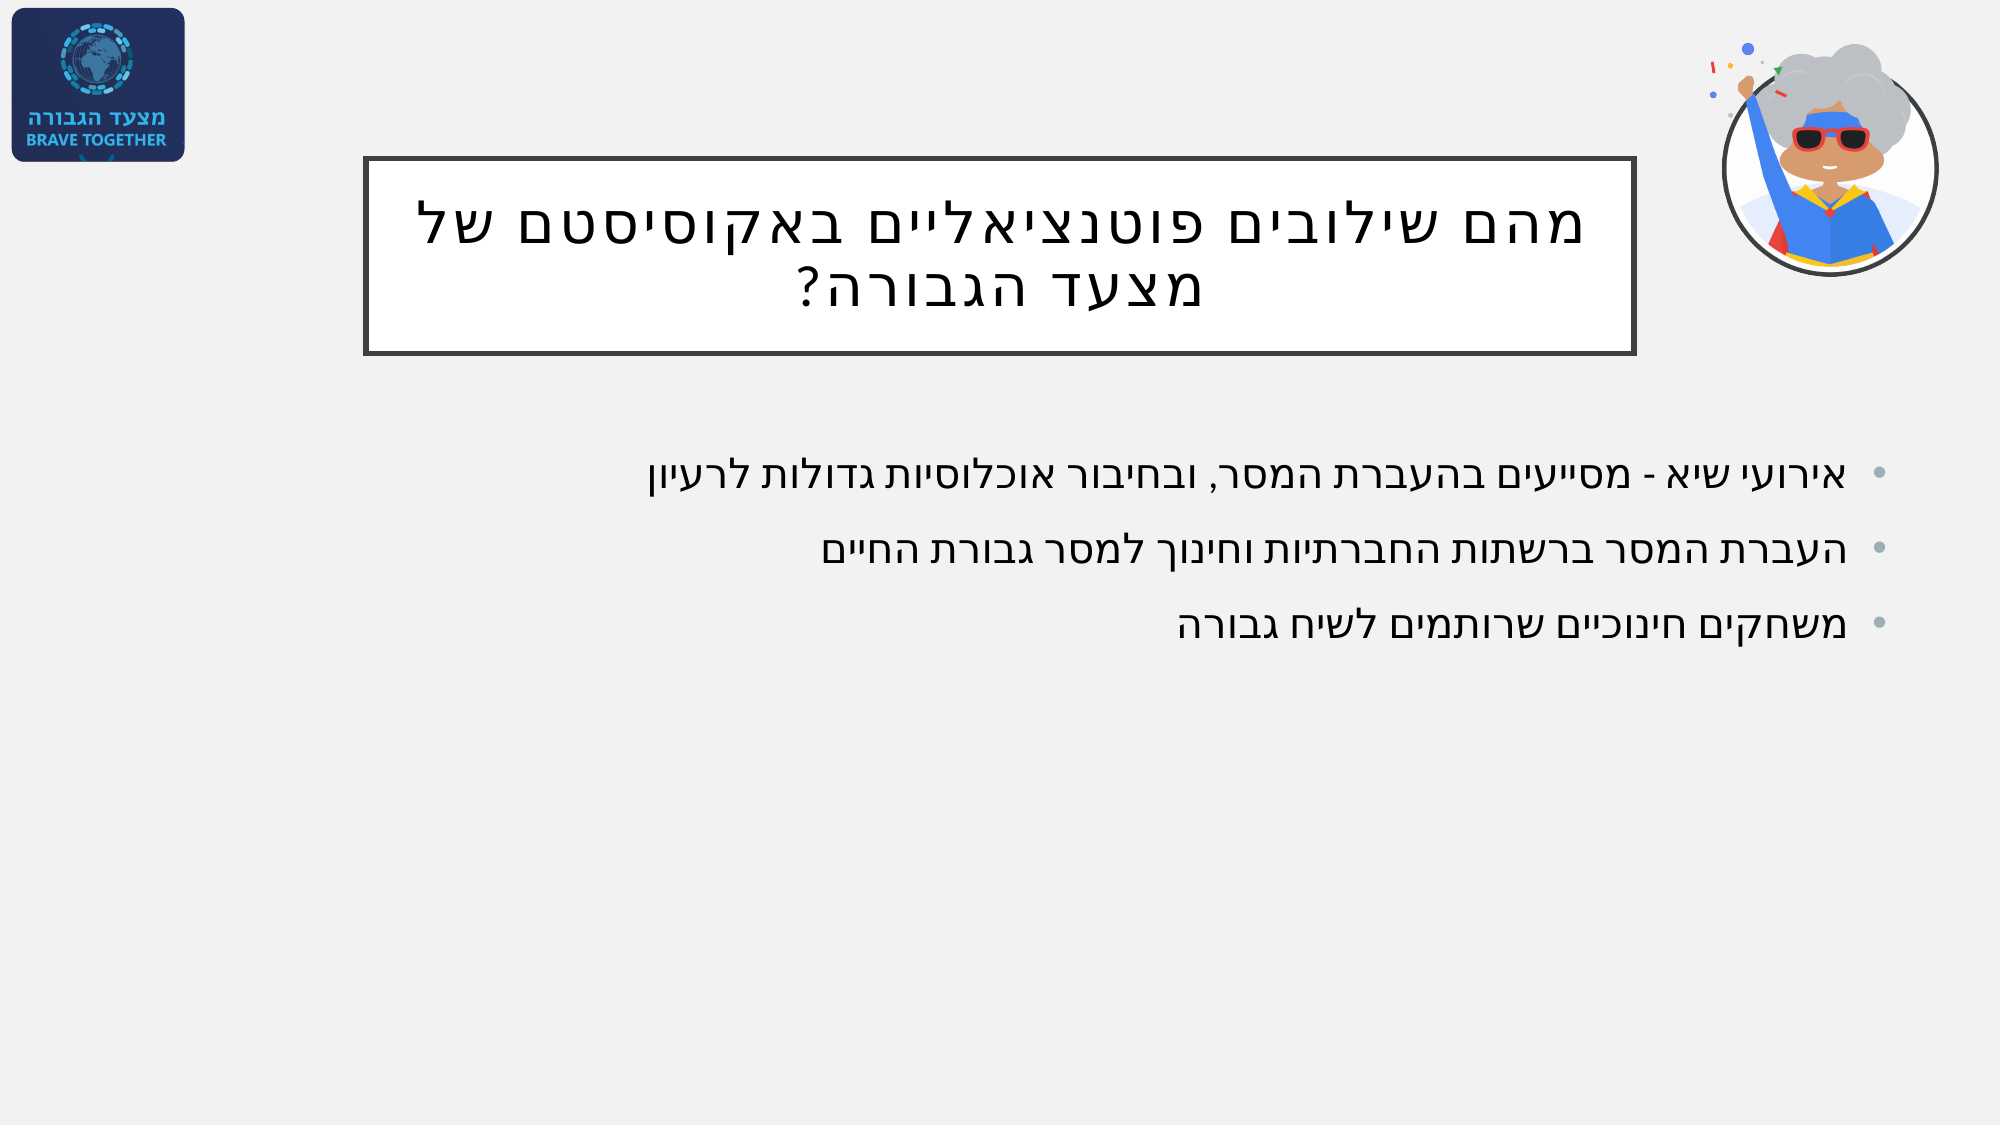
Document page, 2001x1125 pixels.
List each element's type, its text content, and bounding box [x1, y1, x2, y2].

title מהם שילובים פוטנציאליים באקוסיסטם של מצעד הגבורה? [363, 156, 1637, 356]
list אירועי שיא - מסייעים בהעברת המסר, ובחיבור אוכלוסיות גדולות לרעיון העברת המסר ברשתות החברתיות וחינוך למסר גבורת החיים משחקים חינוכיים שרותמים לשיח גבורה [133, 414, 1902, 1005]
picture [11, 7, 185, 163]
picture [1692, 27, 1962, 297]
